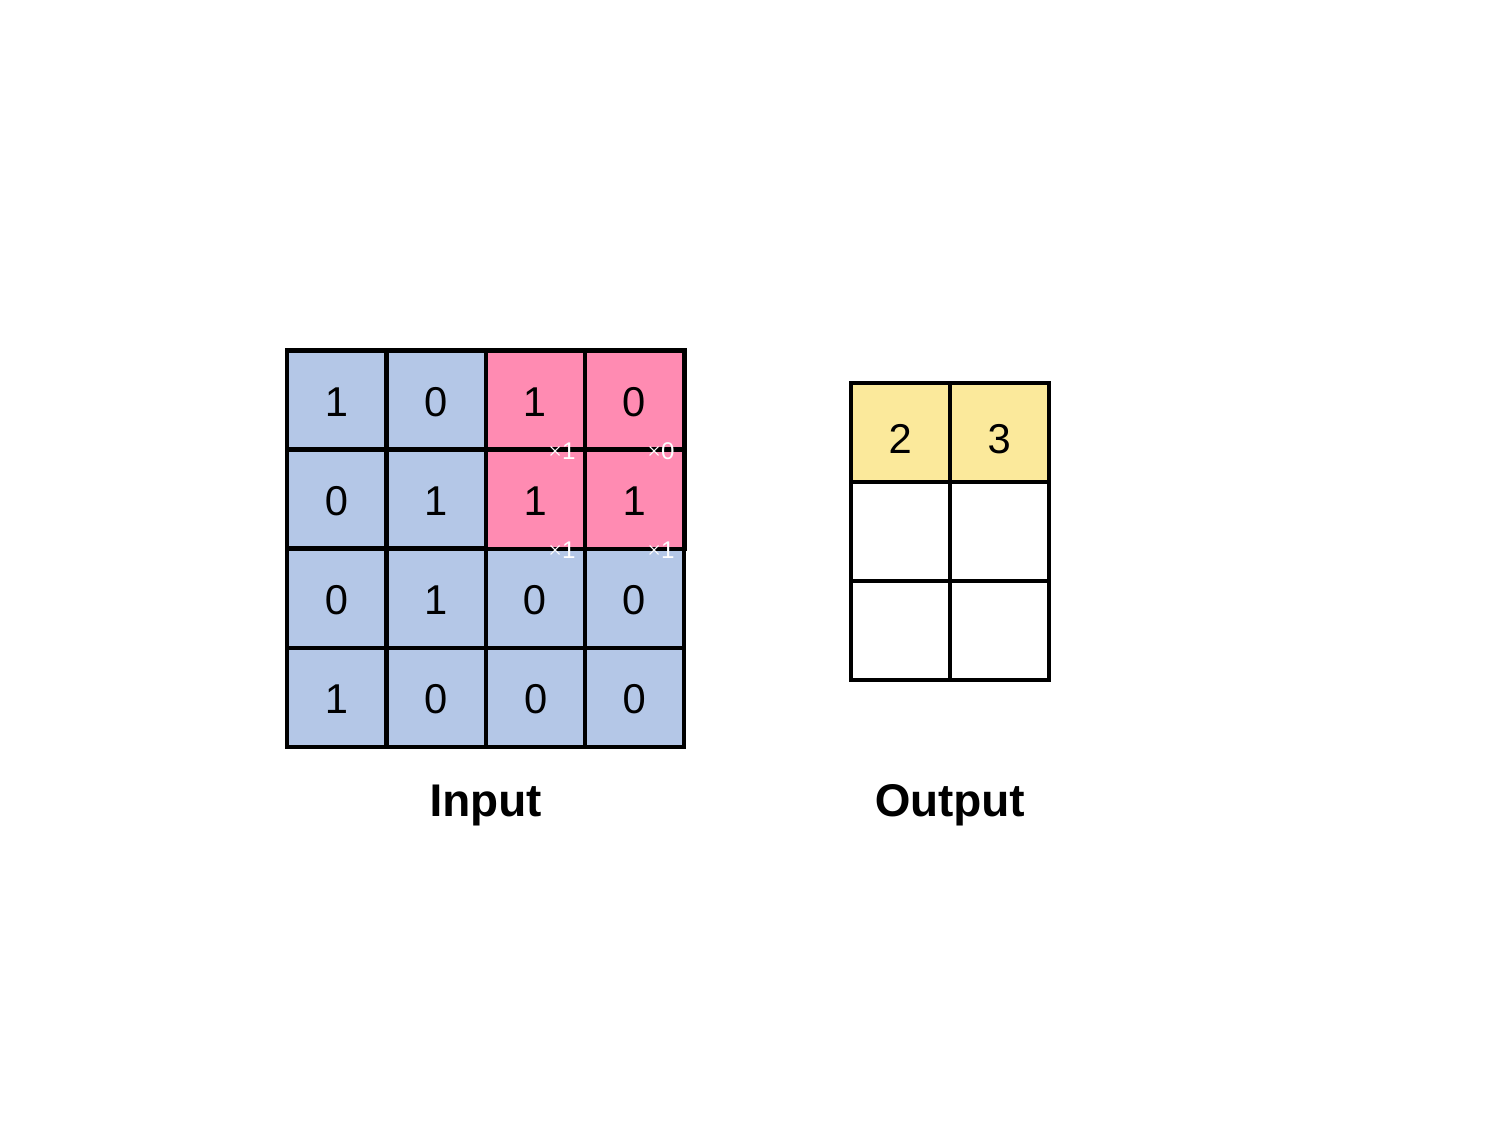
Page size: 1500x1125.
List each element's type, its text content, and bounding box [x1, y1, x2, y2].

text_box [486, 350, 685, 549]
text_box ×0 [685, 400, 690, 472]
text_box Output [860, 763, 1040, 833]
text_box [287, 350, 685, 747]
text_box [850, 383, 1050, 681]
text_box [310, 366, 662, 731]
text_box Input [414, 763, 557, 833]
text_box ×1 [685, 498, 690, 571]
